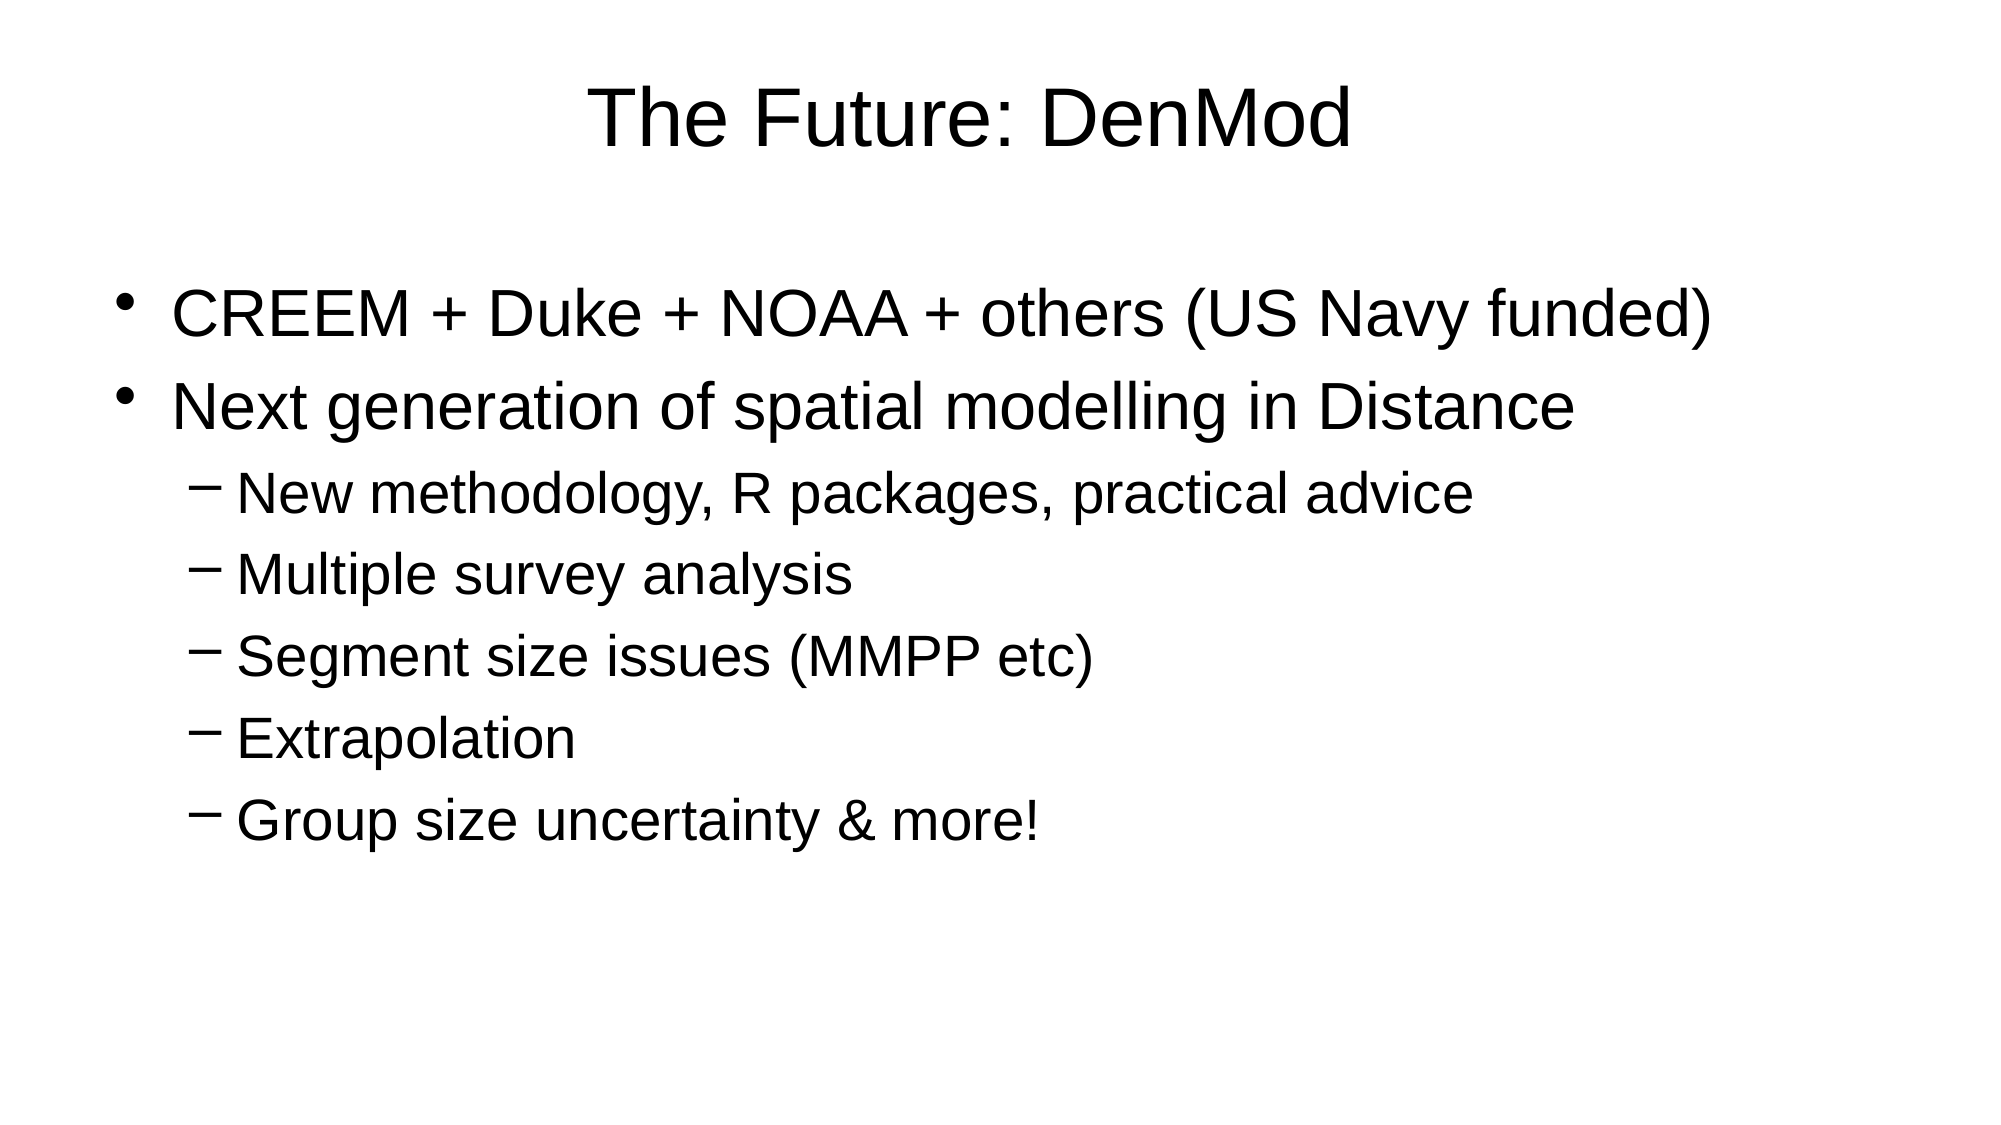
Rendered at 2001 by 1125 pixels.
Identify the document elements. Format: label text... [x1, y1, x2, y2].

title The Future: DenMod [19, 19, 1922, 207]
list CREEM + Duke + NOAA + others (US Navy funded) Next generation of spatial modelling in Distance New methodology, R packages, practical advice Multiple survey analysis Segment size issues (MMPP etc) Extrapolation Group size uncertainty & more! [99, 262, 1898, 1005]
